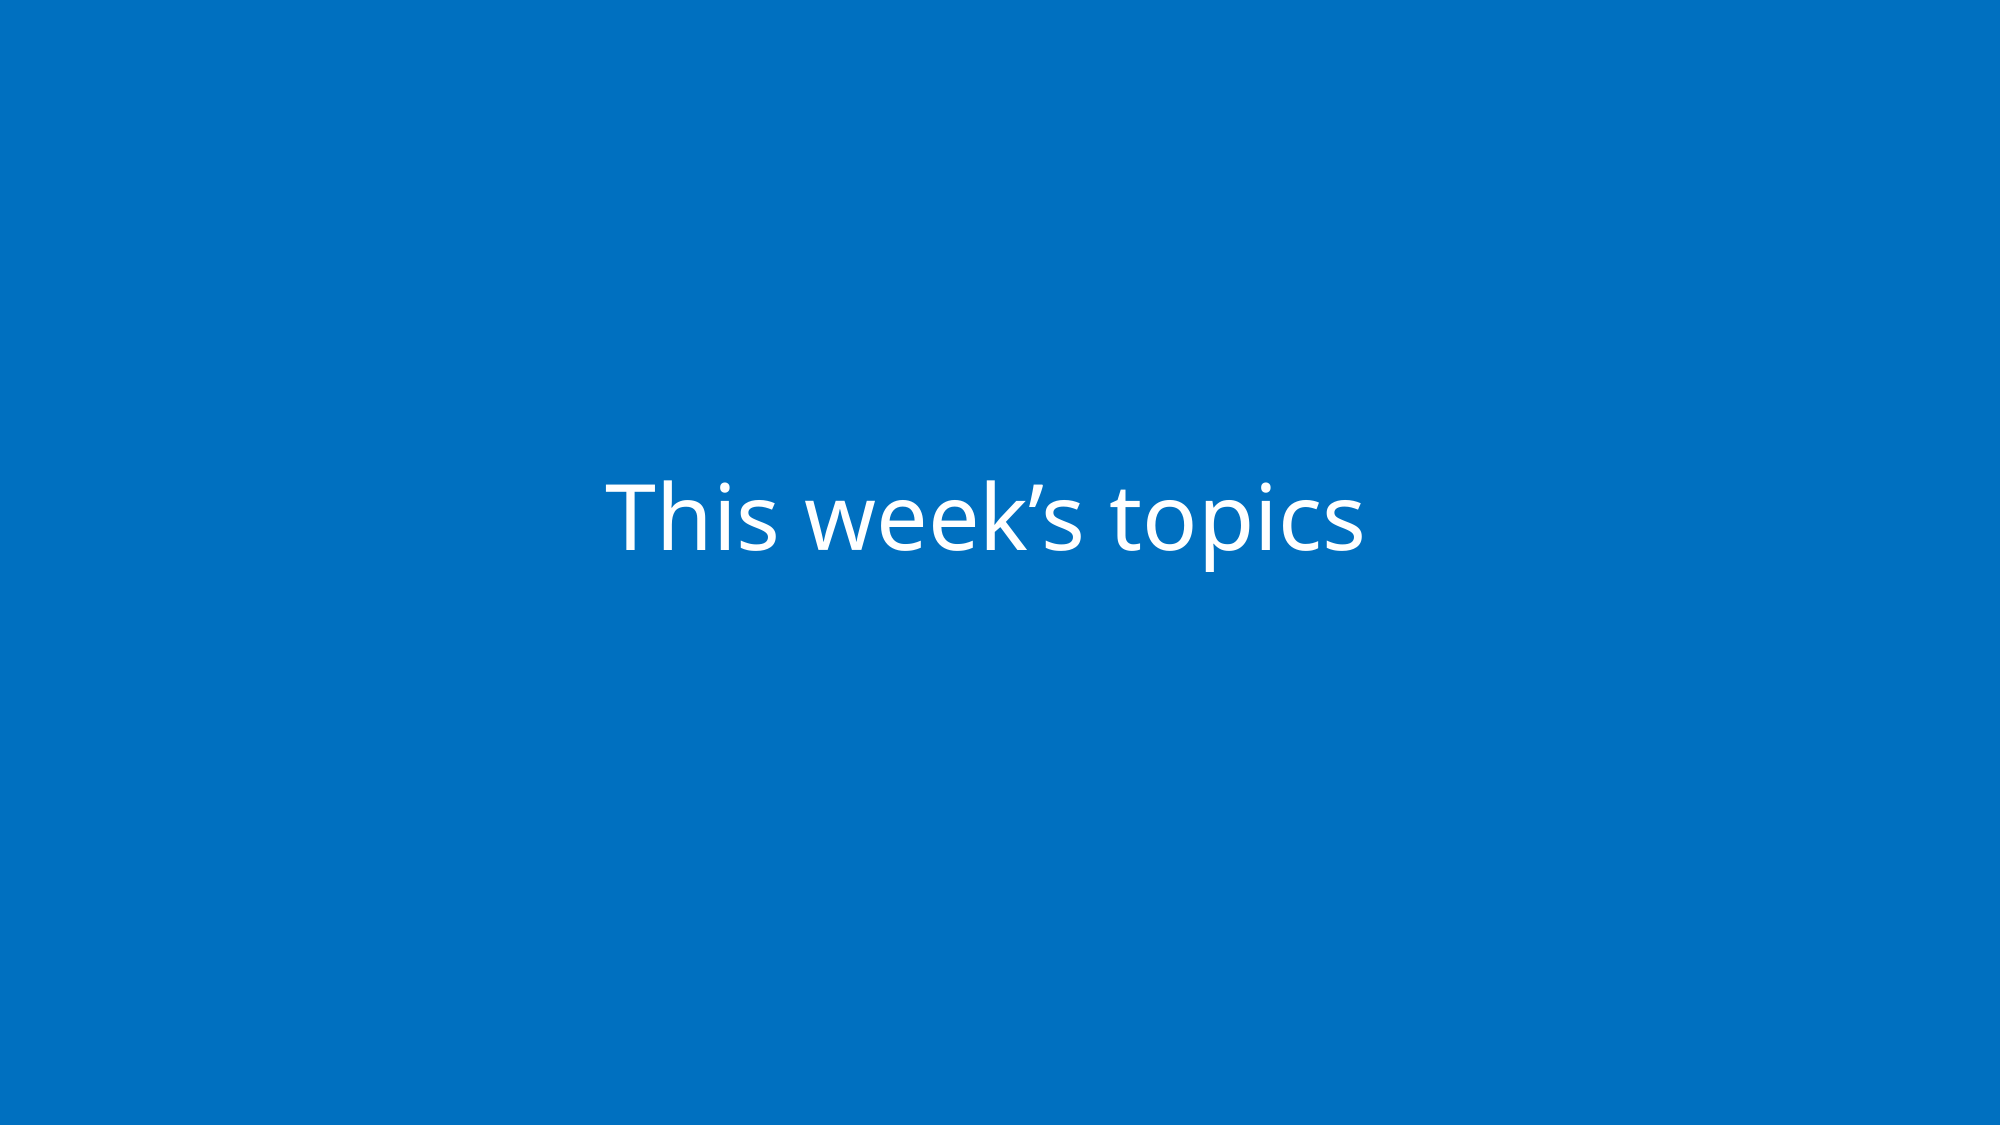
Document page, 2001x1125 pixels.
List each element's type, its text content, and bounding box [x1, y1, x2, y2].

title This week’s topics [123, 412, 1849, 630]
